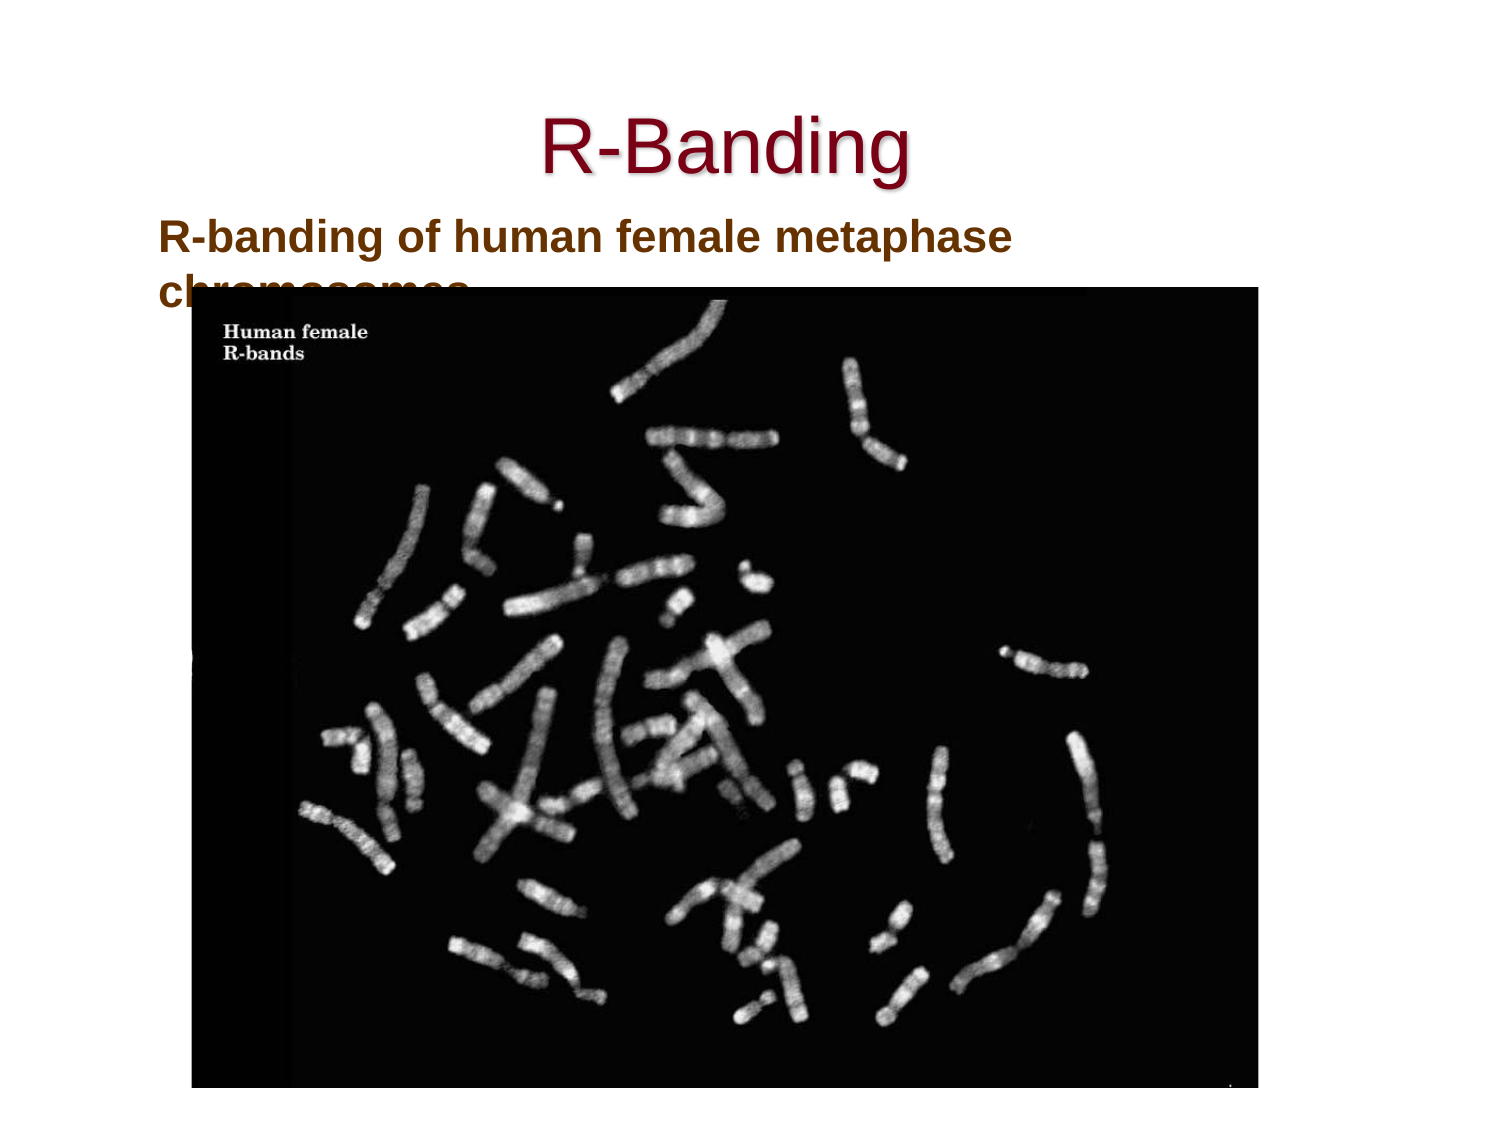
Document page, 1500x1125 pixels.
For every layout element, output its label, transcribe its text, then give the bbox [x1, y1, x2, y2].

text_box [191, 287, 1259, 1088]
title R-Banding R-banding of human female metaphase chromosomes [156, 62, 1344, 317]
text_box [542, 70, 966, 245]
